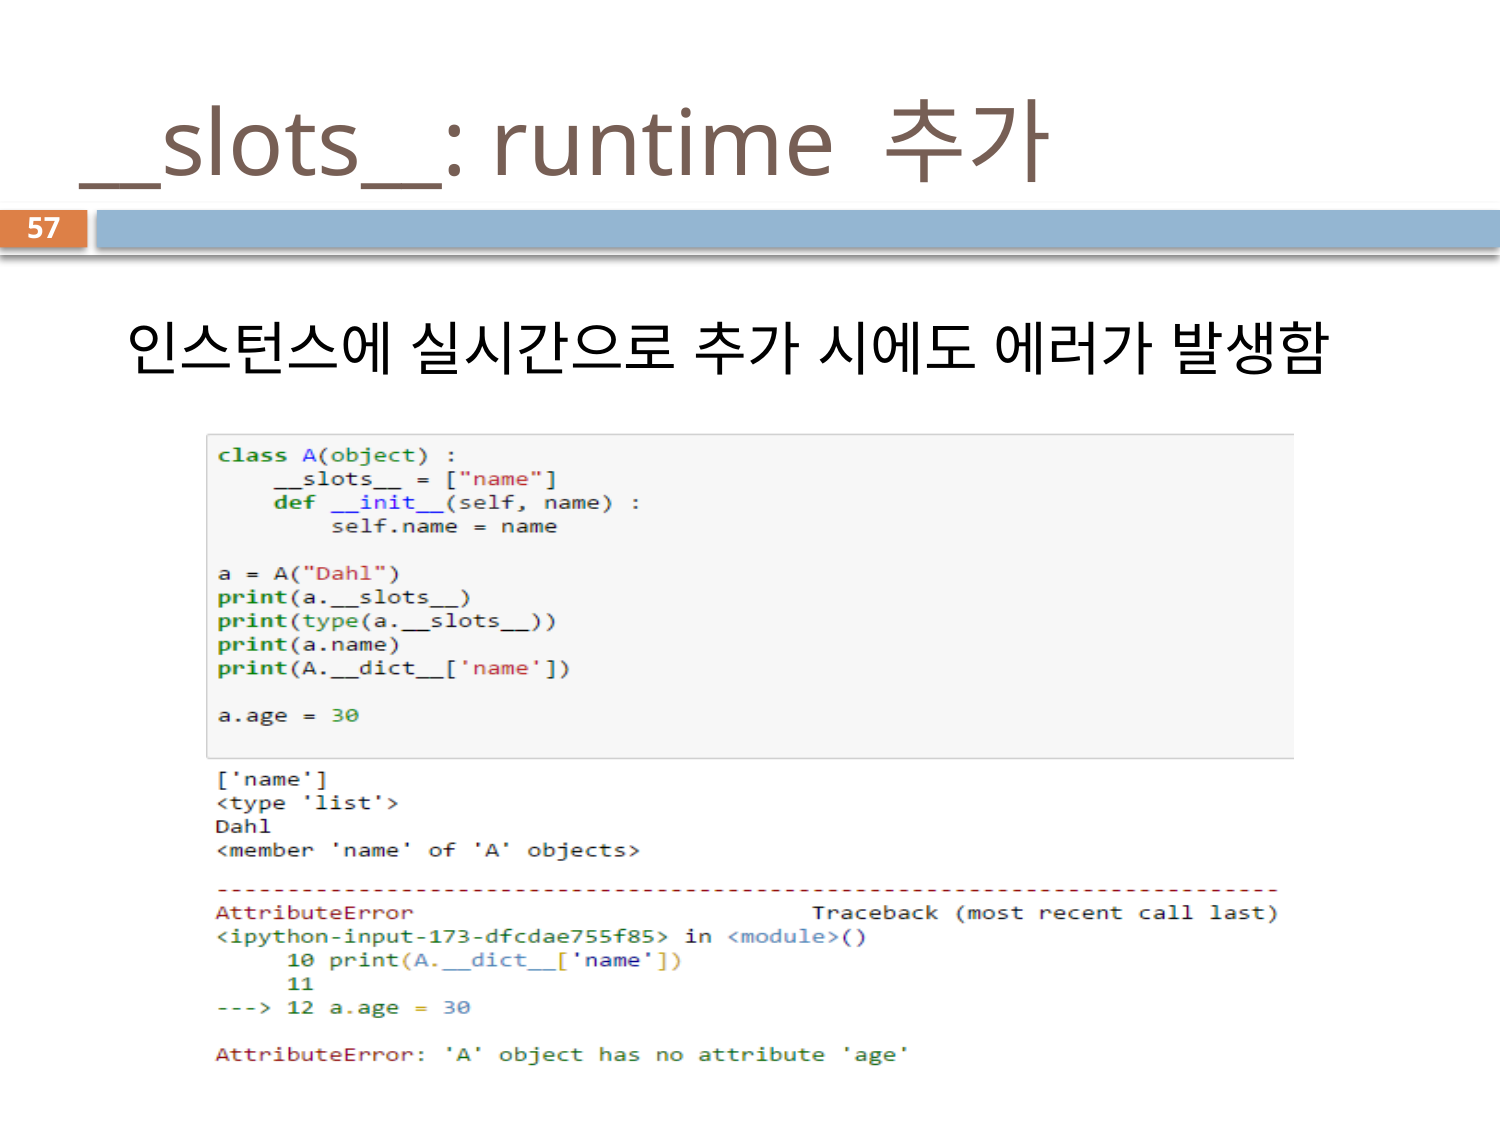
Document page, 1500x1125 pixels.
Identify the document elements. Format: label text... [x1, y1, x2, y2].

slide_number 57 [0, 208, 88, 249]
title __slots__: runtime 추가 [41, 45, 1483, 233]
list 인스턴스에 실시간으로 추가 시에도 에러가 발생함 [64, 290, 1415, 468]
picture [206, 420, 1294, 1083]
